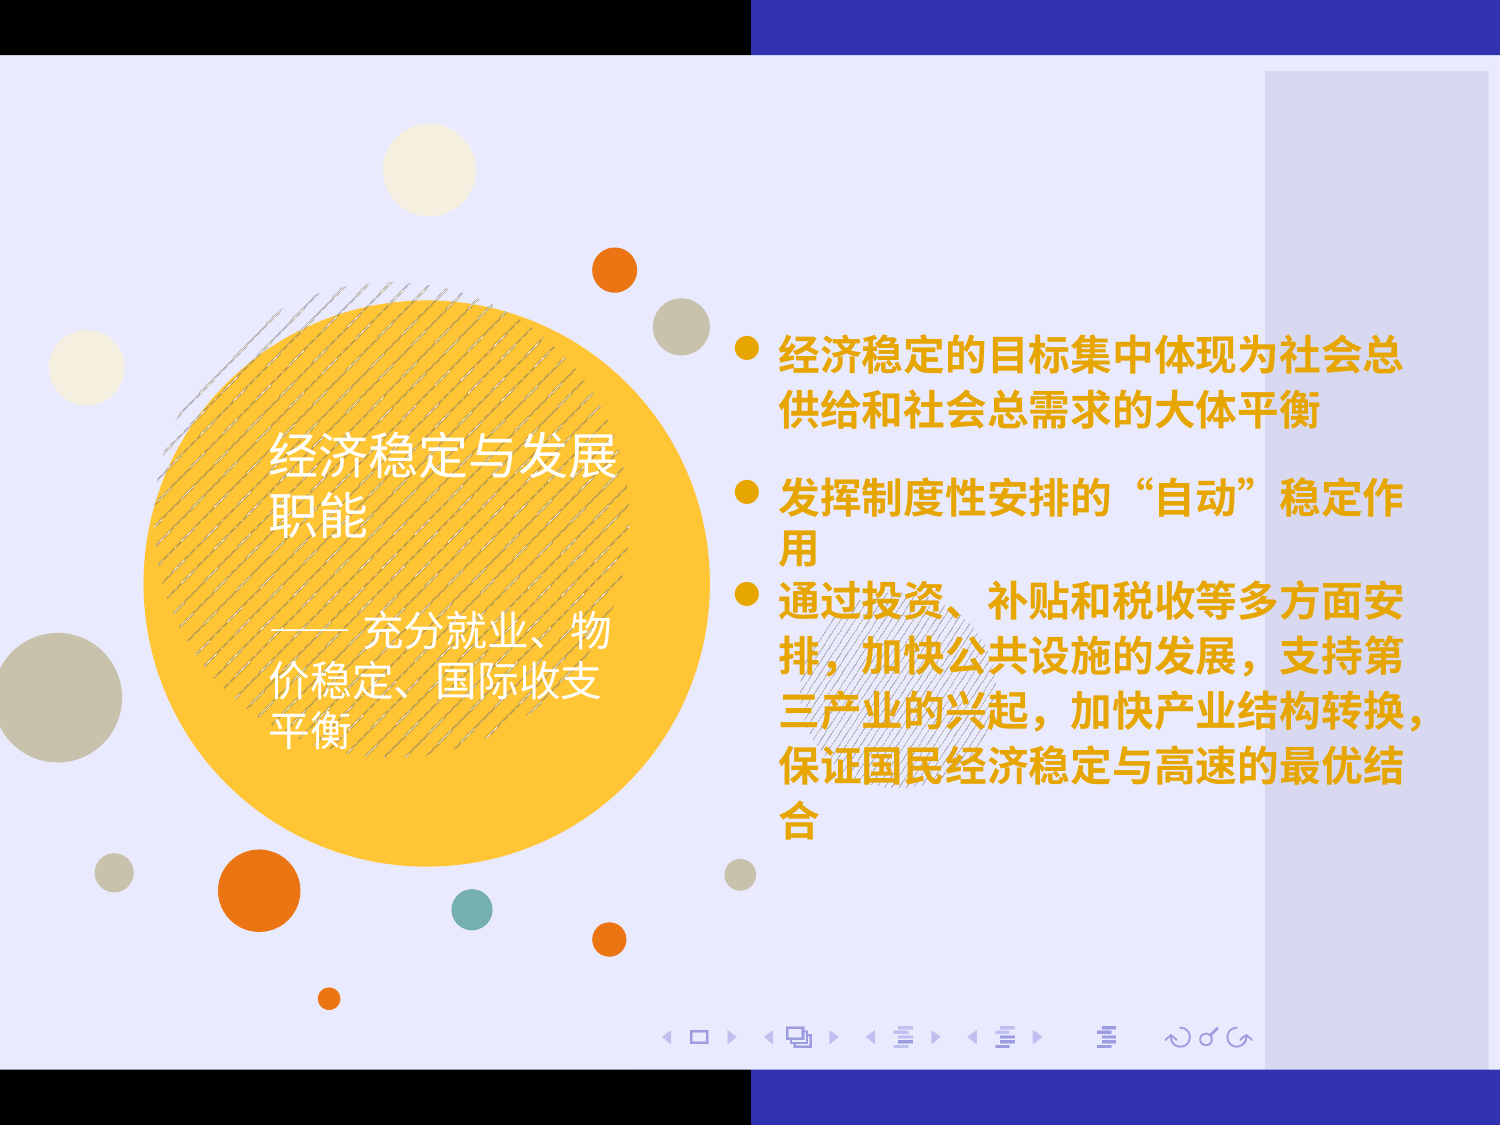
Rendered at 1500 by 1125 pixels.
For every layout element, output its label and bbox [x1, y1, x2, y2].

picture [153, 281, 630, 759]
picture [799, 592, 997, 789]
text_box [0, 0, 1500, 1125]
